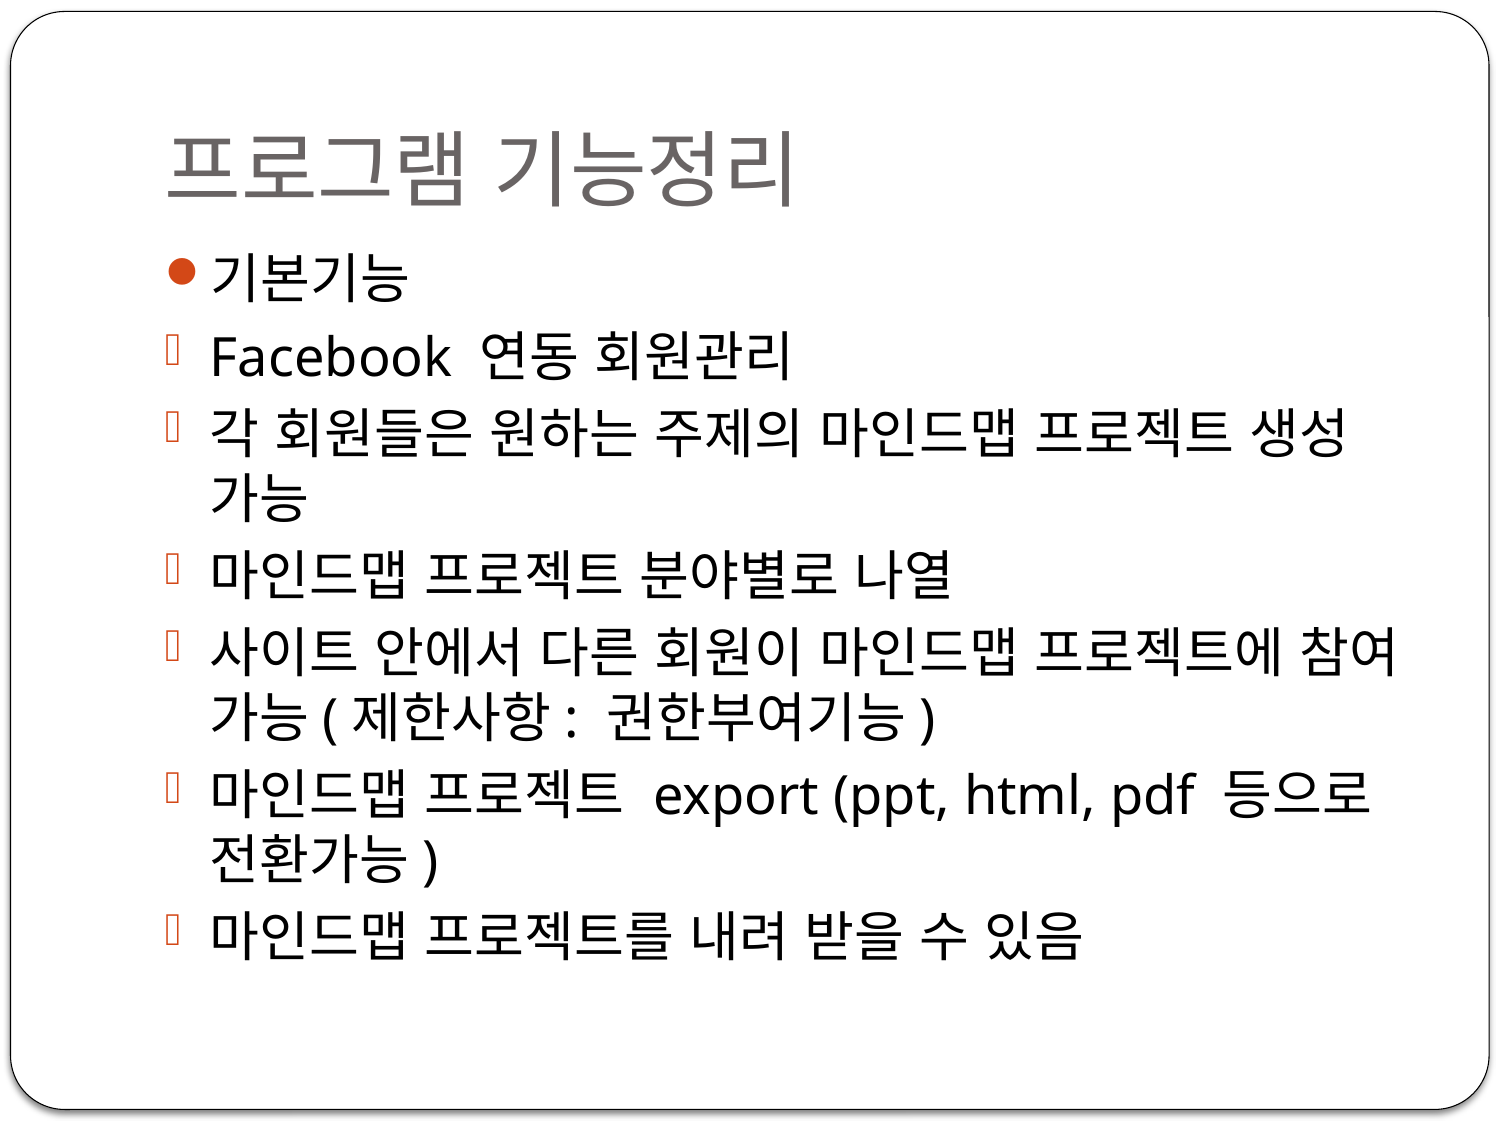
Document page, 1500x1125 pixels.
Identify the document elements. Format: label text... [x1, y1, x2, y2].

list 기본기능 Facebook 연동 회원관리 각 회원들은 원하는 주제의 마인드맵 프로젝트 생성 가능 마인드맵 프로젝트 분야별로 나열 사이트 안에서 다른 회원이 마인드맵 프로젝트에 참여 가능(제한사항: 권한부여기능) 마인드맵 프로젝트 export (ppt, html, pdf 등으로 전환가능) 마인드맵 프로젝트를 내려 받을 수 있음 [150, 237, 1425, 988]
title 프로그램 기능정리 [150, 45, 1425, 233]
